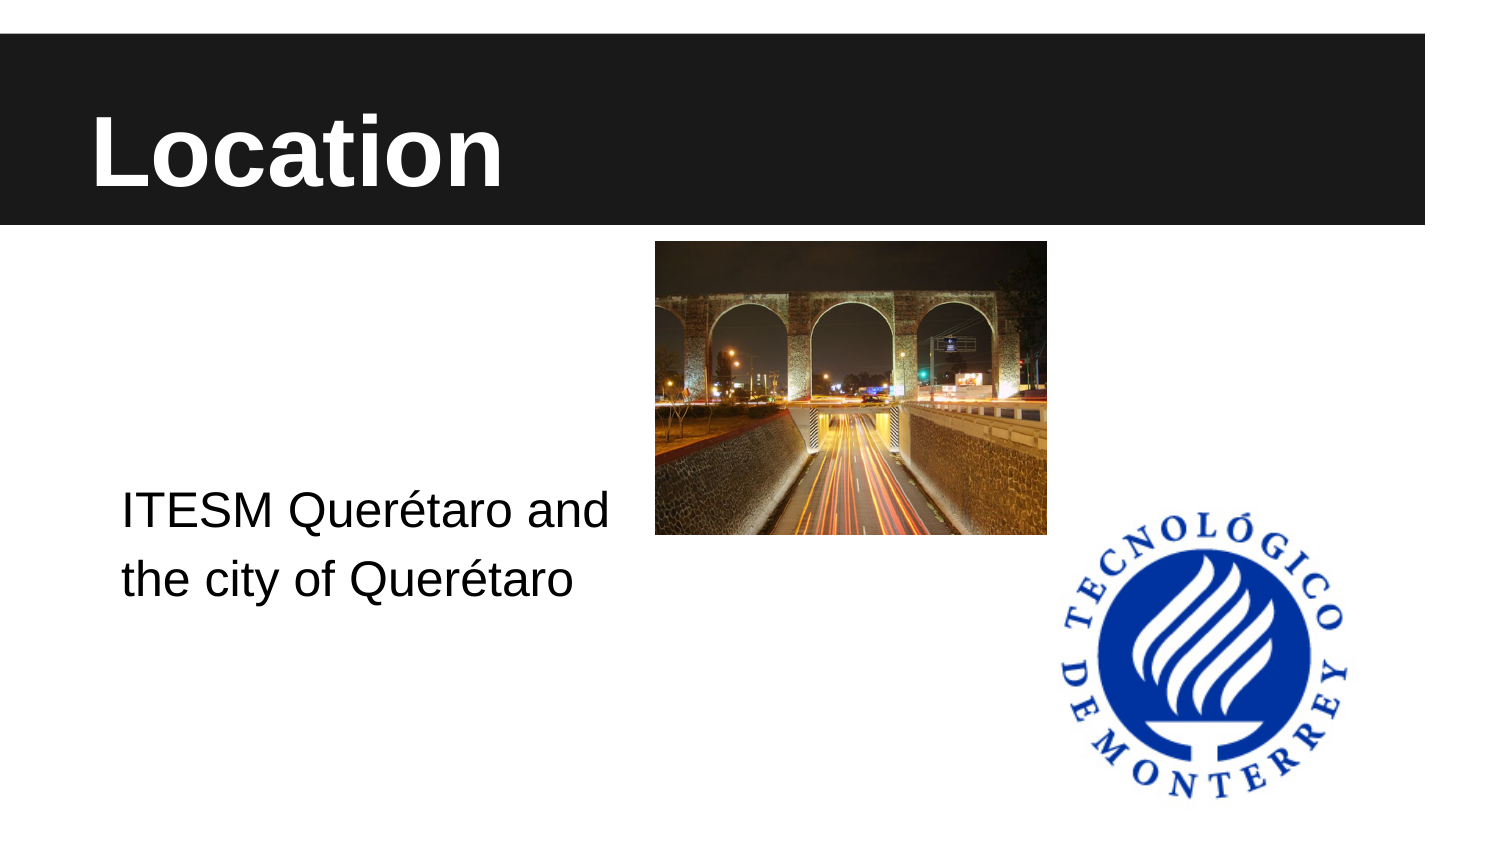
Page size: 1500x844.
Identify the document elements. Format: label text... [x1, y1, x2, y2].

list ITESM Querétaro and the city of Querétaro [106, 453, 656, 844]
title Location [75, 33, 1425, 221]
picture [655, 241, 1500, 813]
